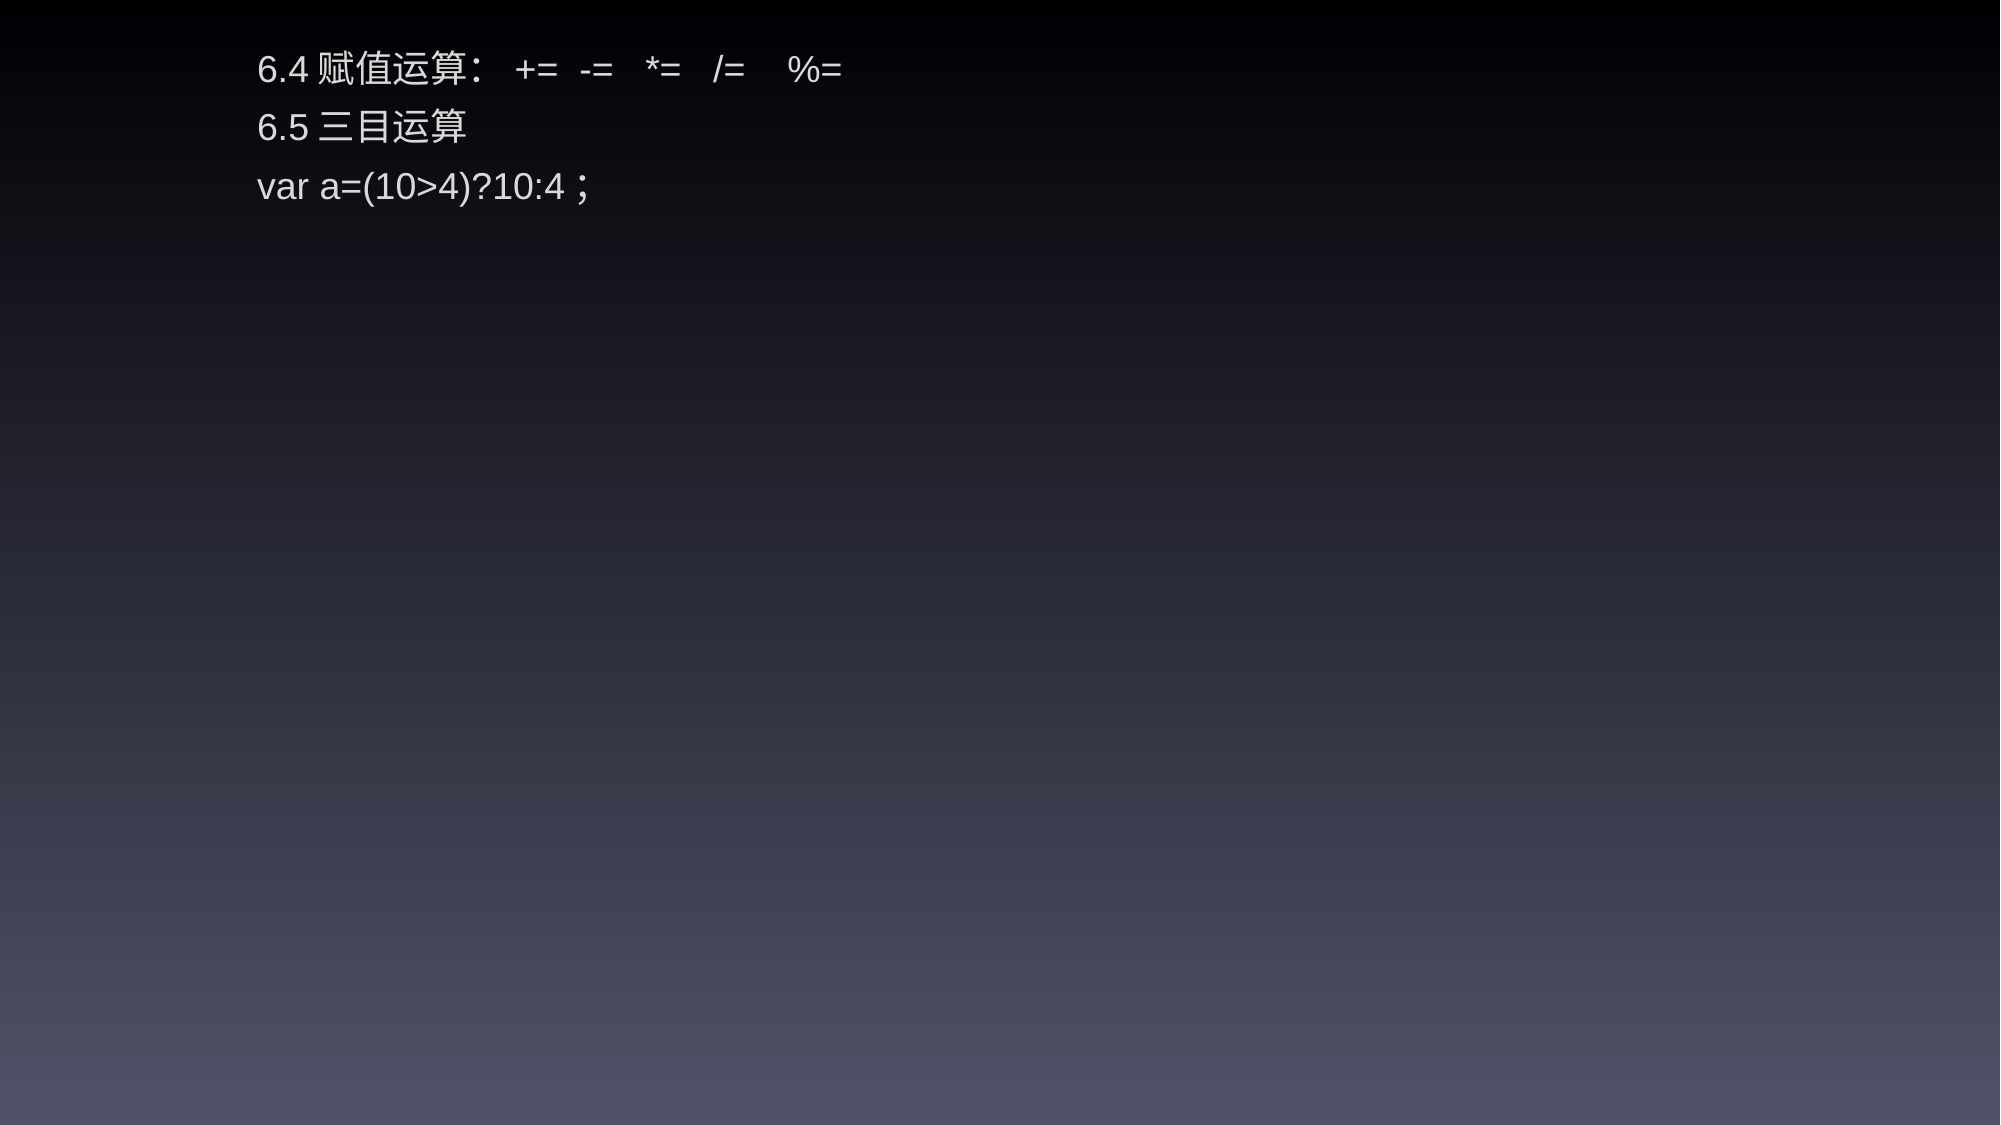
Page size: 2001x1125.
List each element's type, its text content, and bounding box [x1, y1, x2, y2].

text_box 6.4赋值运算：+= -= *= /= %= 6.5三目运算 var a=(10>4)?10:4； [242, 23, 1578, 507]
